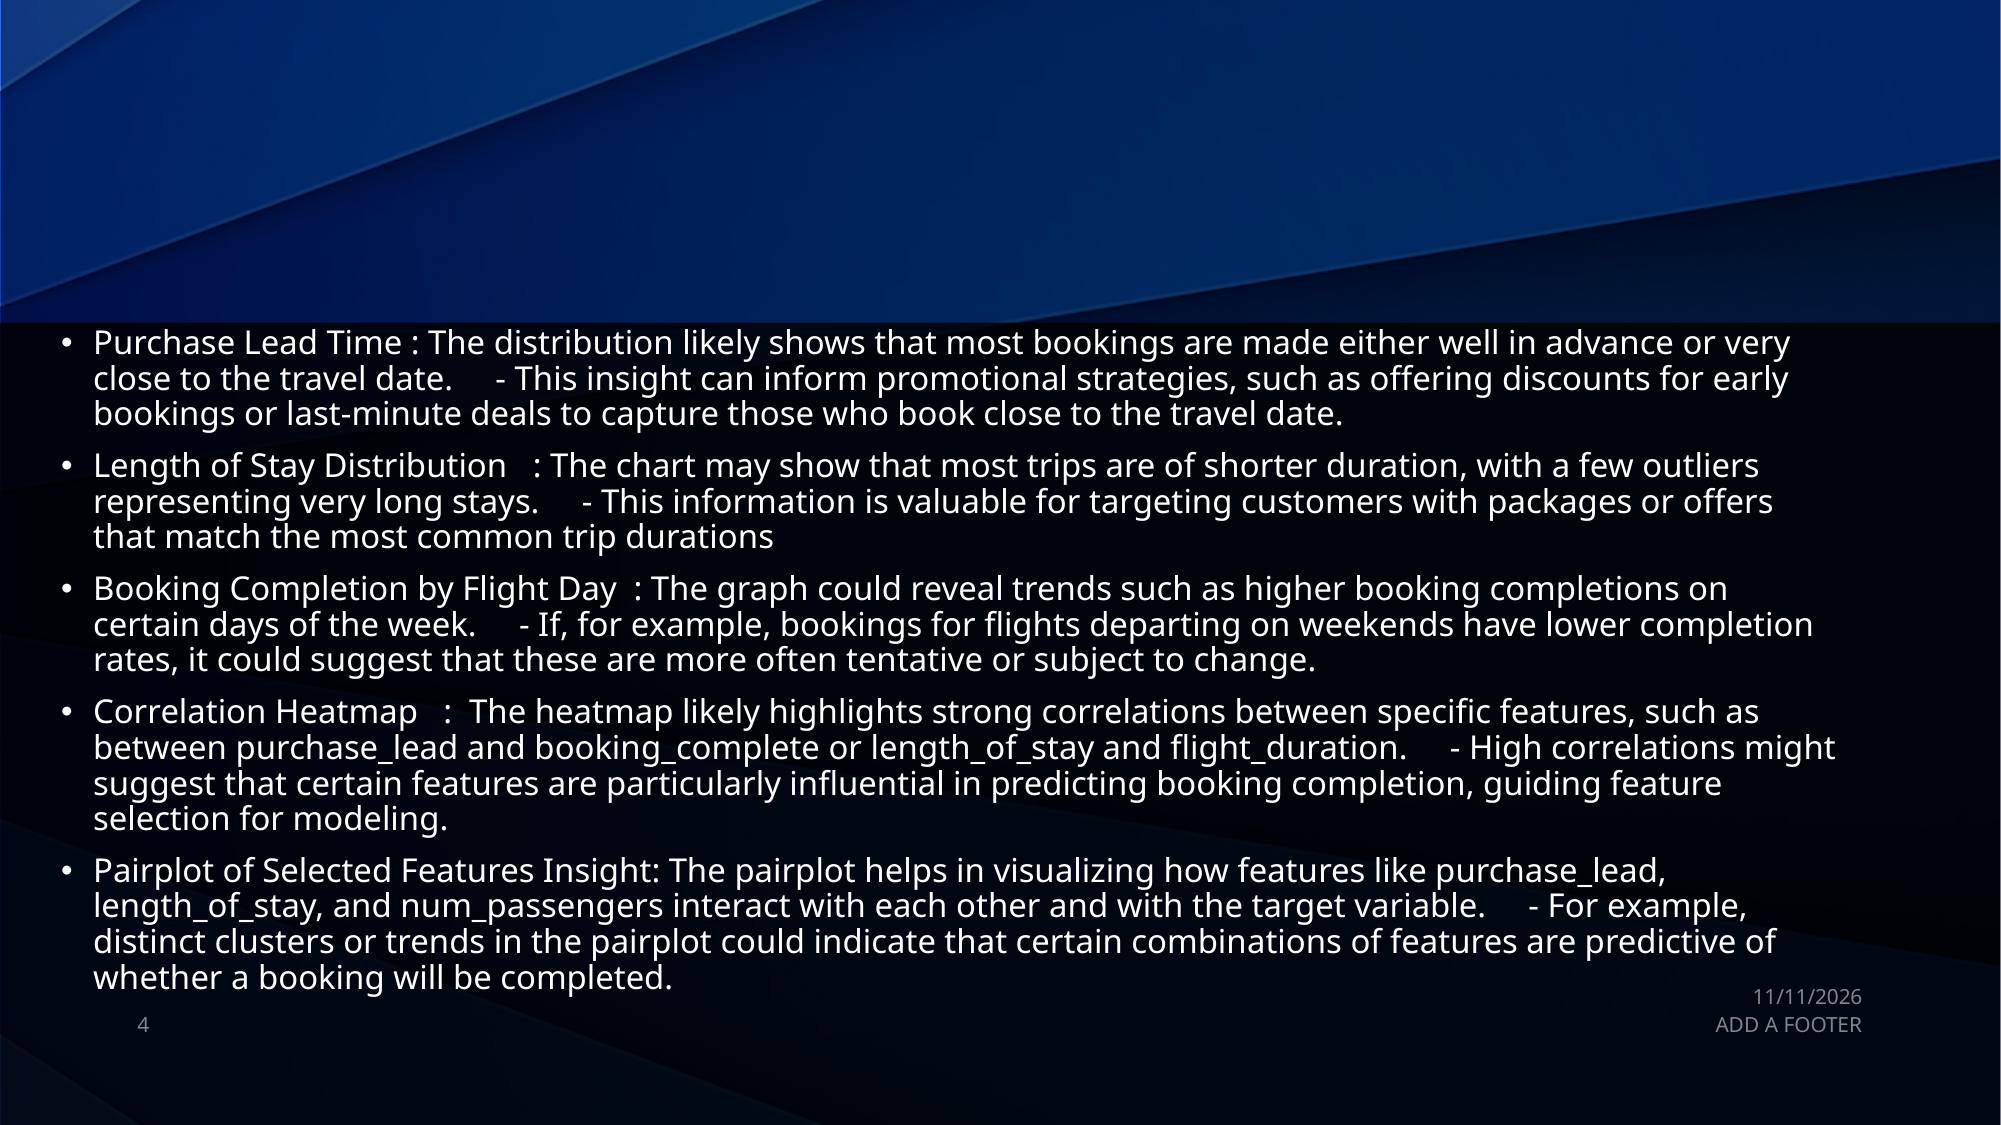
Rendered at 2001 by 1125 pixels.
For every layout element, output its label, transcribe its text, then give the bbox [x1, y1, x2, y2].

slide_number 4 [137, 1009, 213, 1041]
footer ADD A FOOTER [1187, 1011, 1863, 1044]
list Purchase Lead Time : The distribution likely shows that most bookings are made either well in advance or very close to the travel date. - This insight can inform promotional strategies, such as offering discounts for early bookings or last-minute deals to capture those who book close to the travel date. Length of Stay Distribution : The chart may show that most trips are of shorter duration, with a few outliers representing very long stays. - This information is valuable for targeting customers with packages or offers that match the most common trip durations Booking Completion by Flight Day : The graph could reveal trends such as higher booking completions on certain days of the week. - If, for example, bookings for flights departing on weekends have lower completion rates, it could suggest that these are more often tentative or subject to change. Correlation Heatmap : The heatmap likely highlights strong correlations between specific features, such as between purchase_lead and booking_complete or length_of_stay and flight_duration. - High correlations might suggest that certain features are particularly influential in predicting booking completion, guiding feature selection for modeling. Pairplot of Selected Features Insight: The pairplot helps in visualizing how features like purchase_lead, length_of_stay, and num_passengers interact with each other and with the target variable. - For example, distinct clusters or trends in the pairplot could indicate that certain combinations of features are predictive of whether a booking will be completed. [46, 318, 1863, 1008]
picture [0, 0, 2000, 1125]
